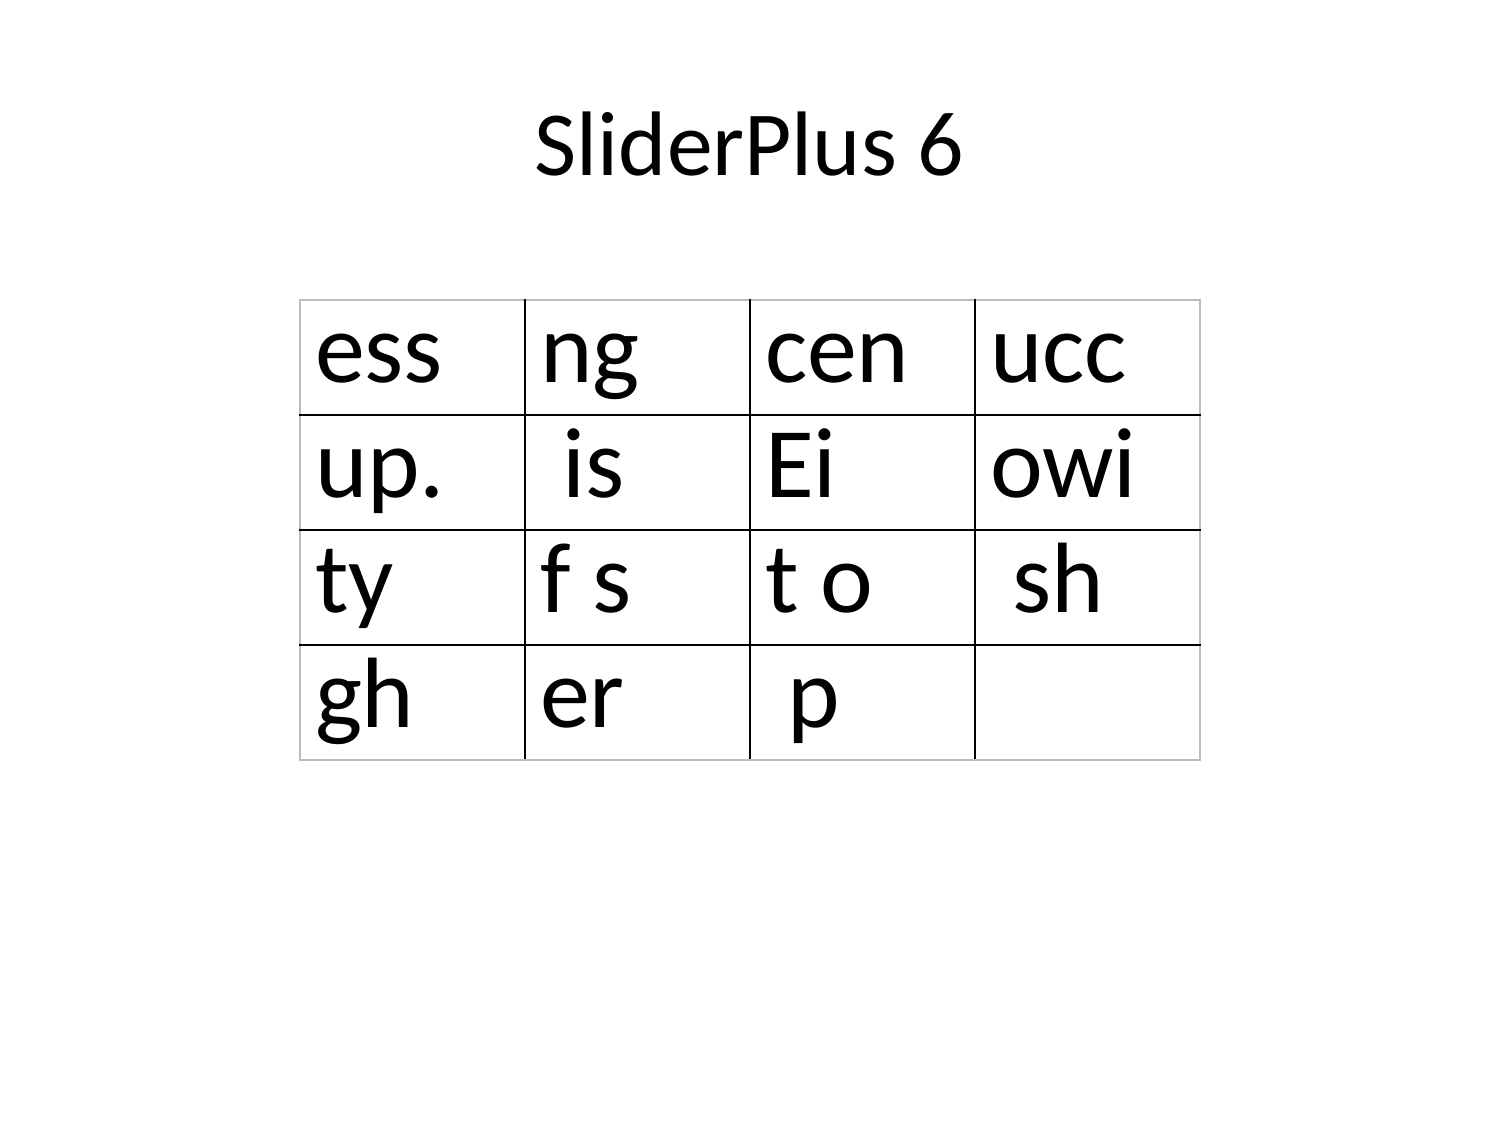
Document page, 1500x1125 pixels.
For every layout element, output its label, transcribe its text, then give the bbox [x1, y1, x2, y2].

title SliderPlus 6 [75, 45, 1425, 233]
table_header cen [751, 301, 974, 414]
table_cell Ei [751, 416, 974, 529]
table_cell ty [301, 531, 524, 644]
table_cell er [526, 646, 749, 759]
table_cell up. [301, 416, 524, 529]
table_cell [976, 646, 1199, 759]
table_header ess [301, 301, 524, 414]
table_cell gh [301, 646, 524, 759]
table_cell sh [976, 531, 1199, 644]
table_cell t o [751, 531, 974, 644]
table_cell owi [976, 416, 1199, 529]
table_header ng [526, 301, 749, 414]
table_cell p [751, 646, 974, 759]
table_cell is [526, 416, 749, 529]
table_header ucc [976, 301, 1199, 414]
table_cell f s [526, 531, 749, 644]
